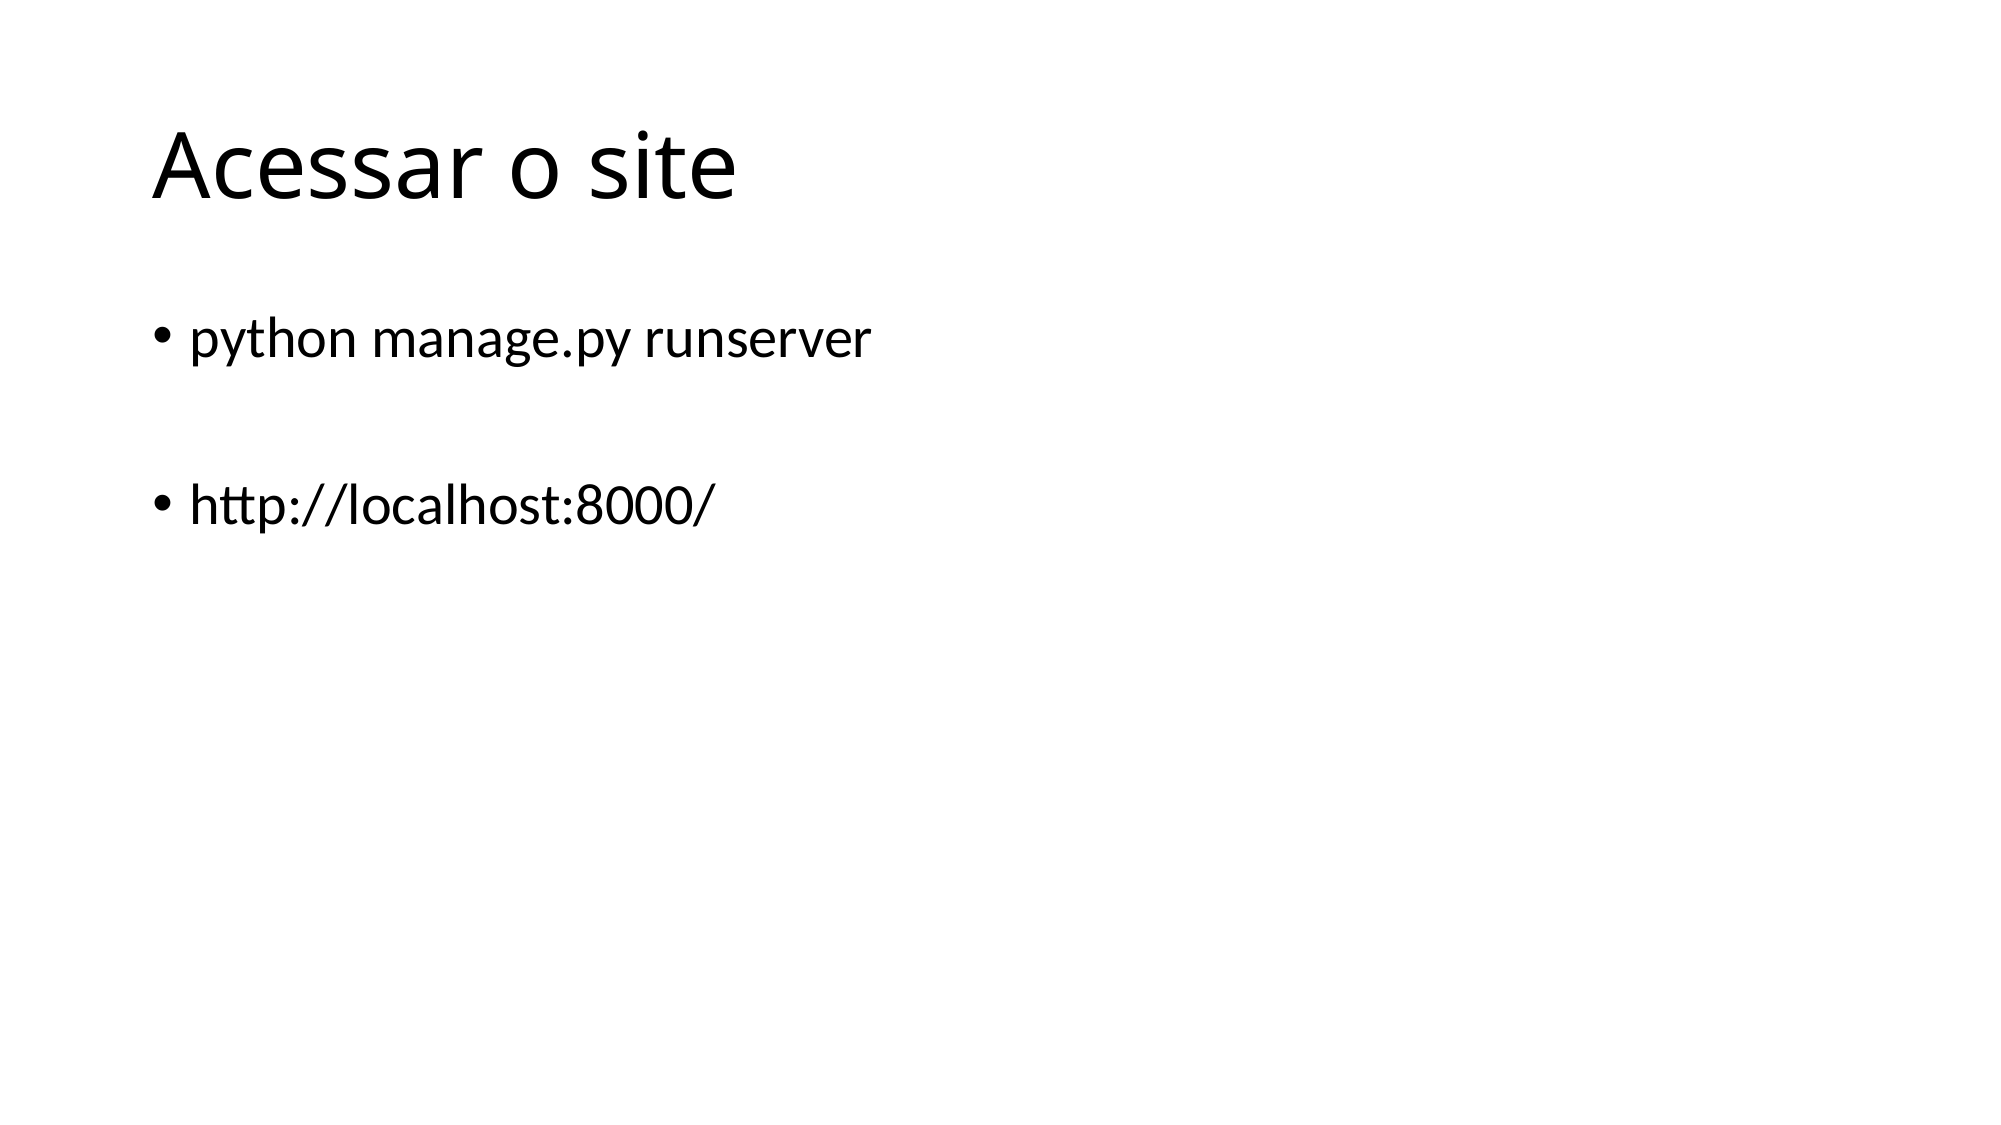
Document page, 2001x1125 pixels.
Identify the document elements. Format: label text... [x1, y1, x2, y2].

title Acessar o site [137, 59, 1863, 278]
list python manage.py runserver http://localhost:8000/ [137, 299, 1863, 1014]
